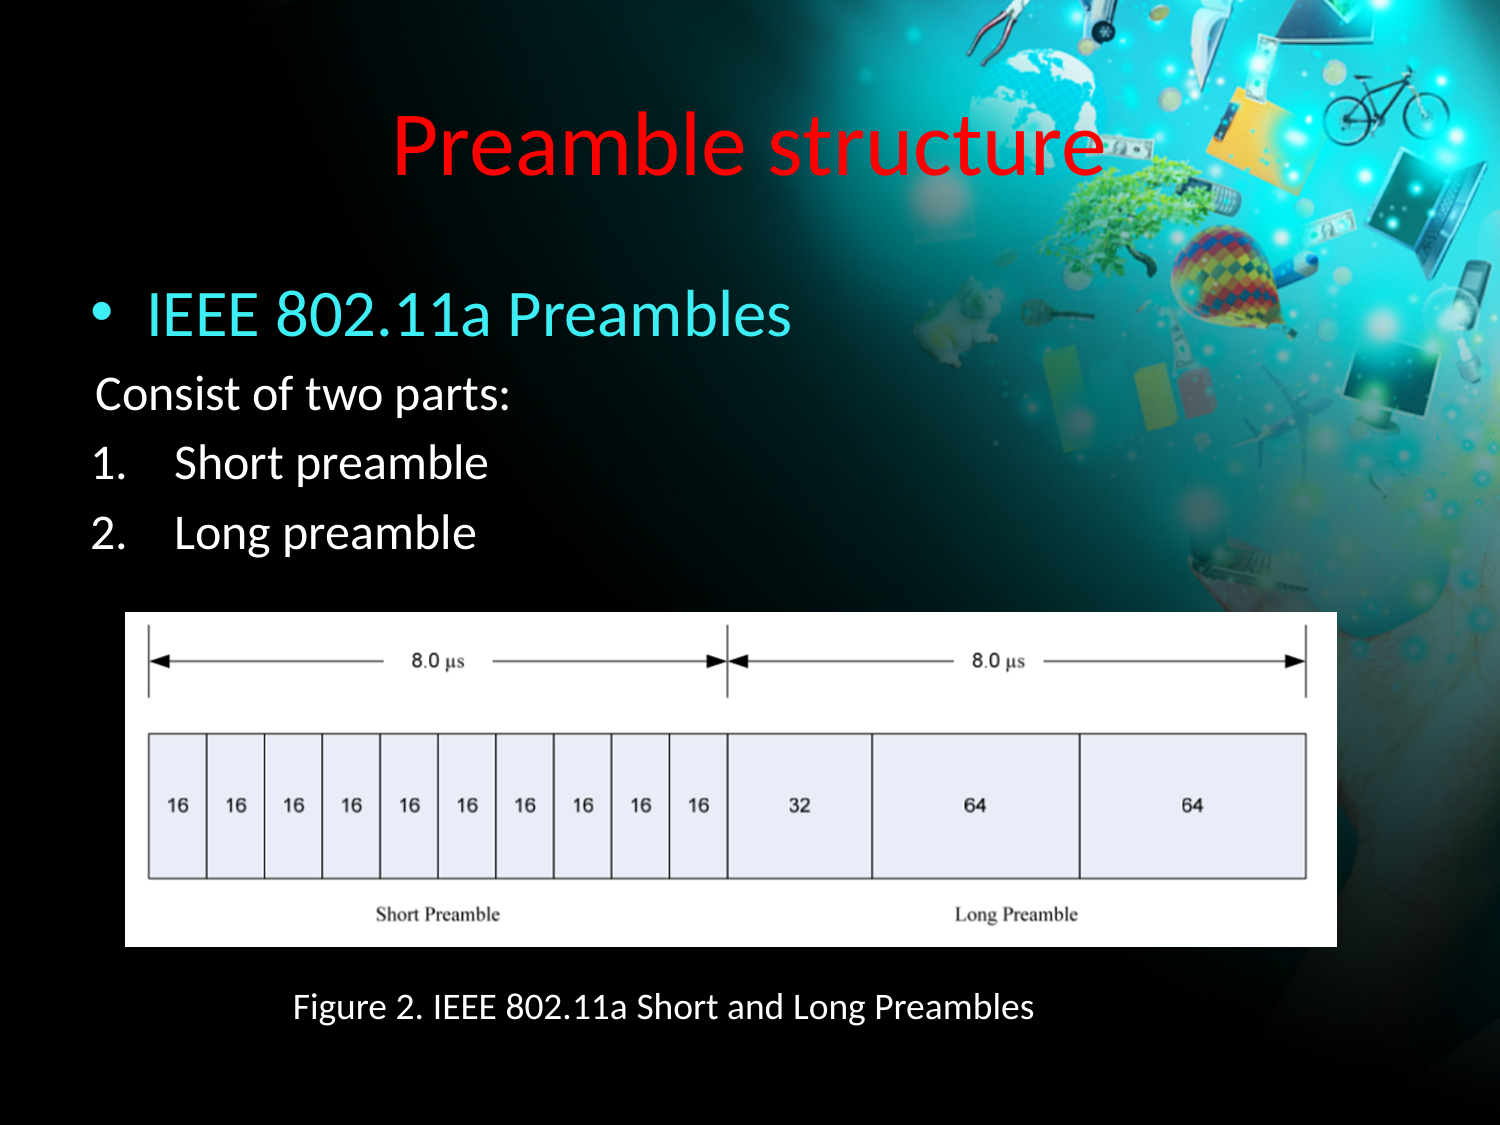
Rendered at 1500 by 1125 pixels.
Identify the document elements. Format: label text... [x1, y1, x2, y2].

text_box Figure 2. IEEE 802.11a Short and Long Preambles [278, 974, 1051, 1080]
picture [0, 0, 1500, 1125]
title Preamble structure [75, 45, 1425, 233]
list IEEE 802.11a Preambles Consist of two parts: Short preamble Long preamble [75, 262, 1425, 1005]
